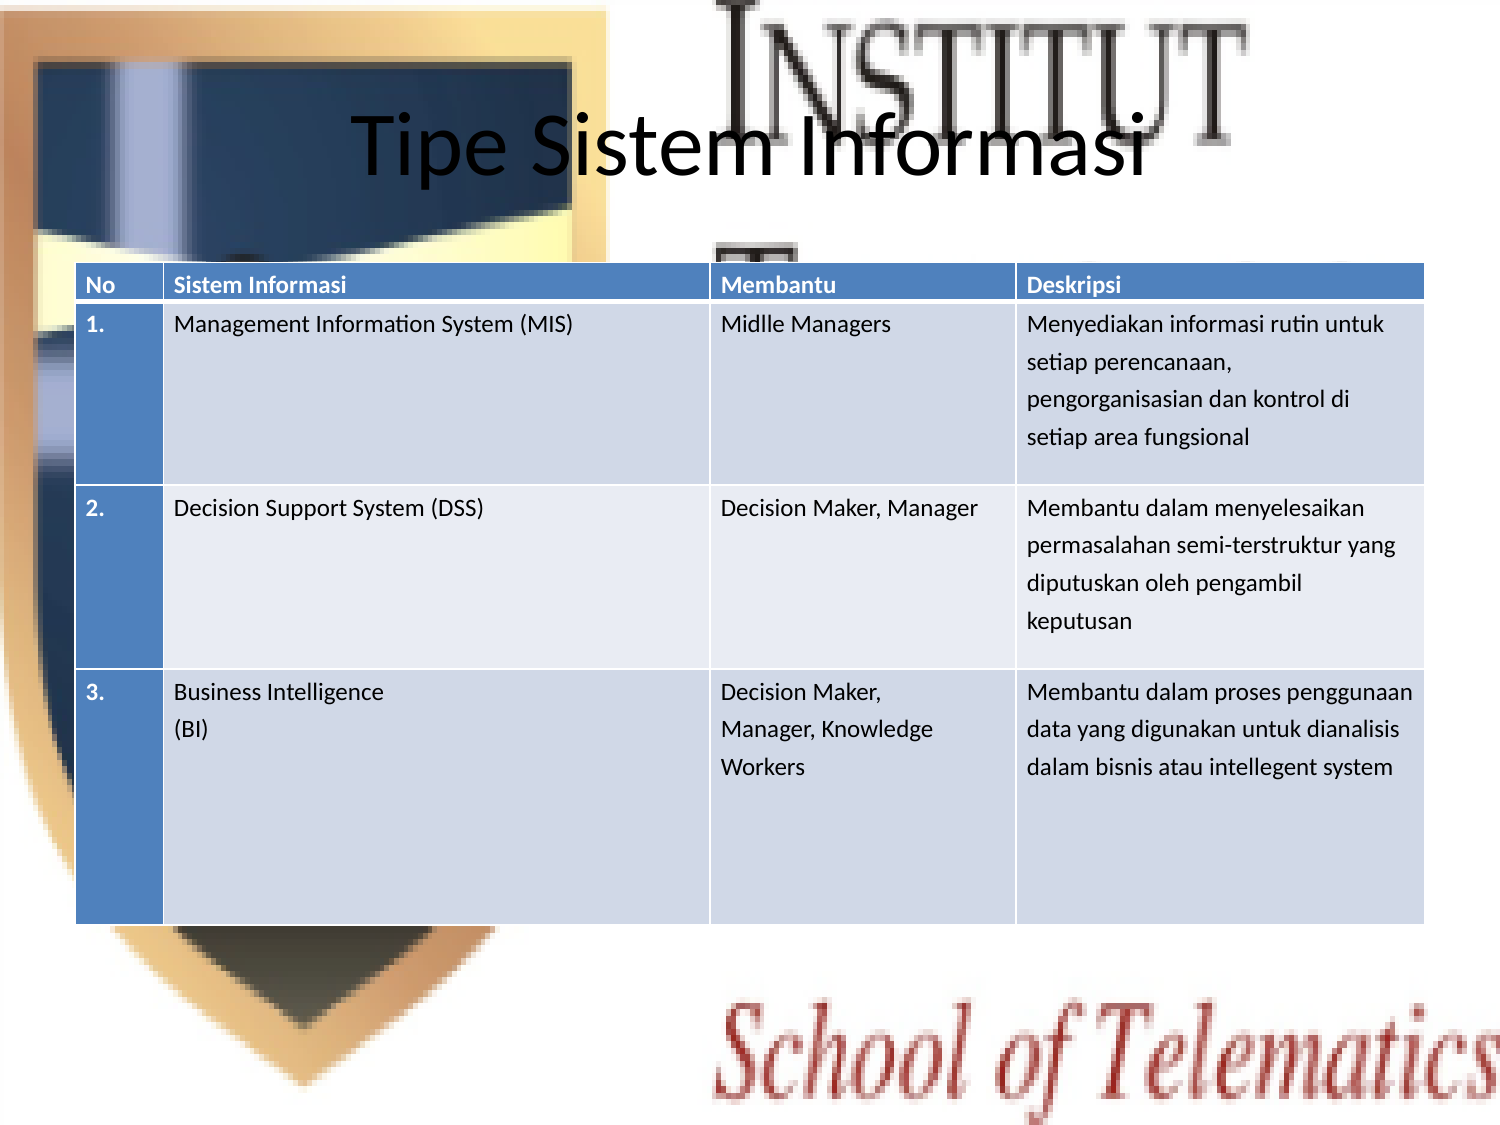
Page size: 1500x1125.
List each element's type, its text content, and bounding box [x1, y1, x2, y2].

table_cell Business Intelligence (BI) [164, 670, 709, 924]
table_cell Membantu dalam proses penggunaan data yang digunakan untuk dianalisis dalam bisnis atau intellegent system [1017, 670, 1424, 924]
table_cell Decision Maker, Manager, Knowledge Workers [711, 670, 1015, 924]
table_cell 1. [76, 304, 163, 484]
table_cell Menyediakan informasi rutin untuk setiap perencanaan, pengorganisasian dan kontrol di setiap area fungsional [1017, 304, 1424, 484]
title Tipe Sistem Informasi [75, 45, 1425, 233]
table_header Deskripsi [1017, 263, 1424, 299]
picture [0, 0, 1500, 1125]
table_cell 3. [76, 670, 163, 924]
table_cell Membantu dalam menyelesaikan permasalahan semi-terstruktur yang diputuskan oleh pengambil keputusan [1017, 486, 1424, 668]
table_cell 2. [76, 486, 163, 668]
table_cell Decision Support System (DSS) [164, 486, 709, 668]
table_header No [76, 263, 163, 299]
table_cell Decision Maker, Manager [711, 486, 1015, 668]
table_cell Midlle Managers [711, 304, 1015, 484]
table_header Membantu [711, 263, 1015, 299]
table_cell Management Information System (MIS) [164, 304, 709, 484]
table_header Sistem Informasi [164, 263, 709, 299]
